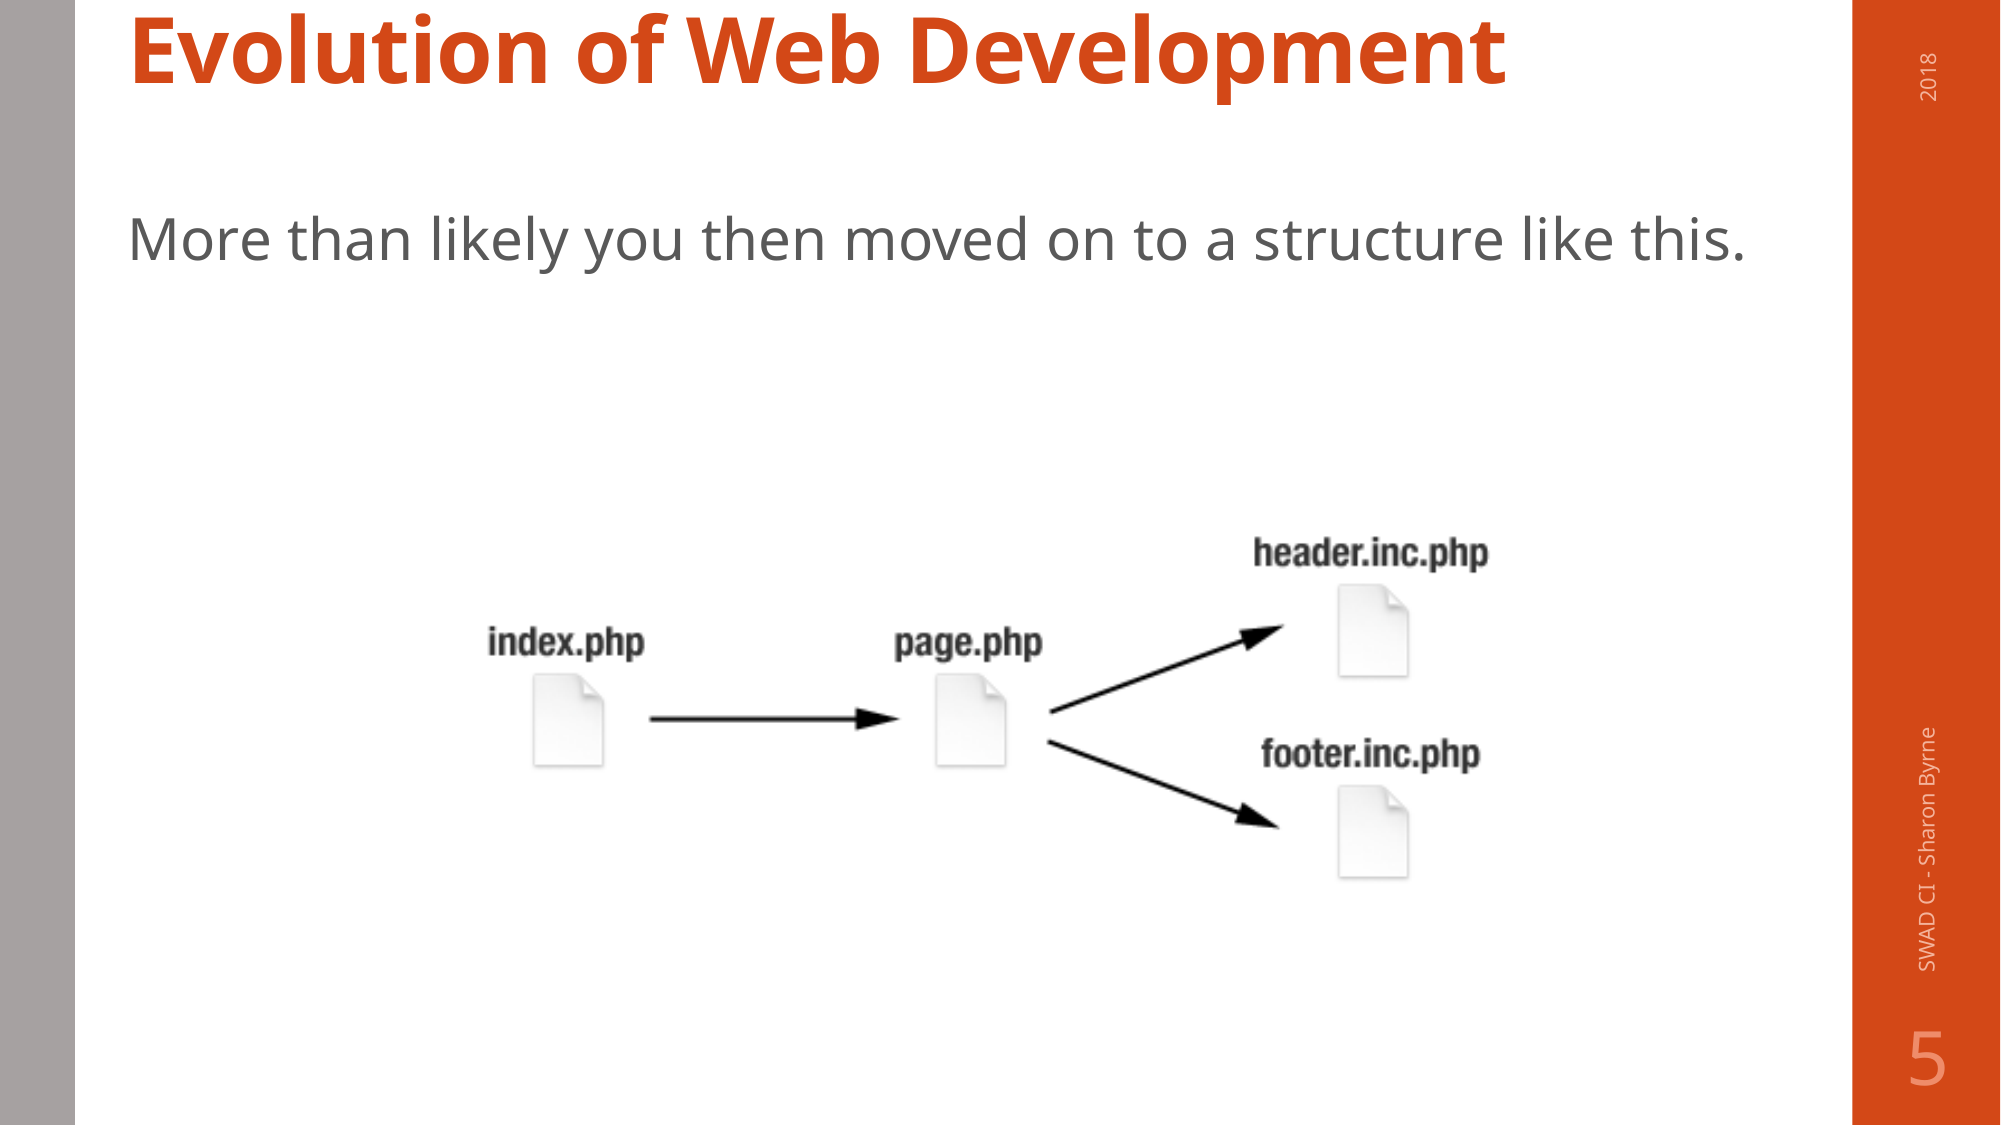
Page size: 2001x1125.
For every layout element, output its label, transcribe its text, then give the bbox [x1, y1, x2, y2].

footer SWAD CI - Sharon Byrne [1897, 400, 1958, 988]
slide_number 5 [1852, 1012, 2000, 1110]
picture [399, 351, 1515, 1036]
slide_number 2018 [1897, 37, 1958, 351]
title Evolution of Web Development [112, 0, 1853, 200]
list More than likely you then moved on to a structure like this. [112, 200, 1853, 1125]
